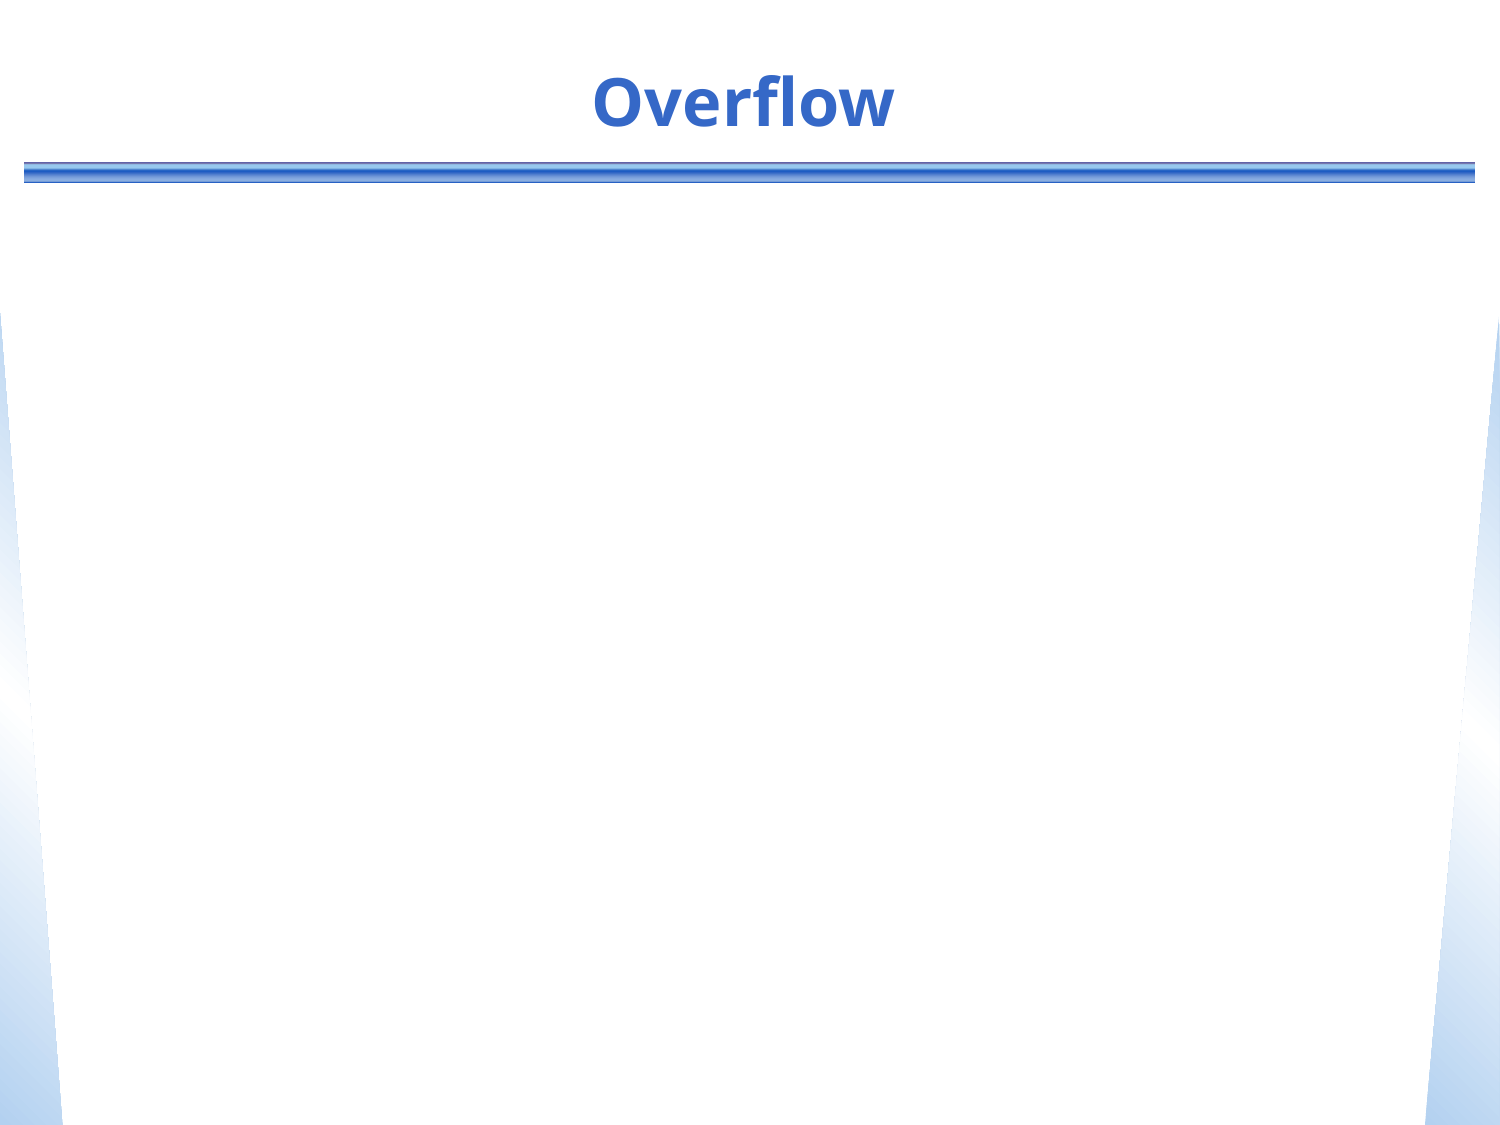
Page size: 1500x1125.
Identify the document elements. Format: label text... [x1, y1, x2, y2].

picture [24, 162, 1475, 183]
title Overflow [37, 37, 1450, 163]
